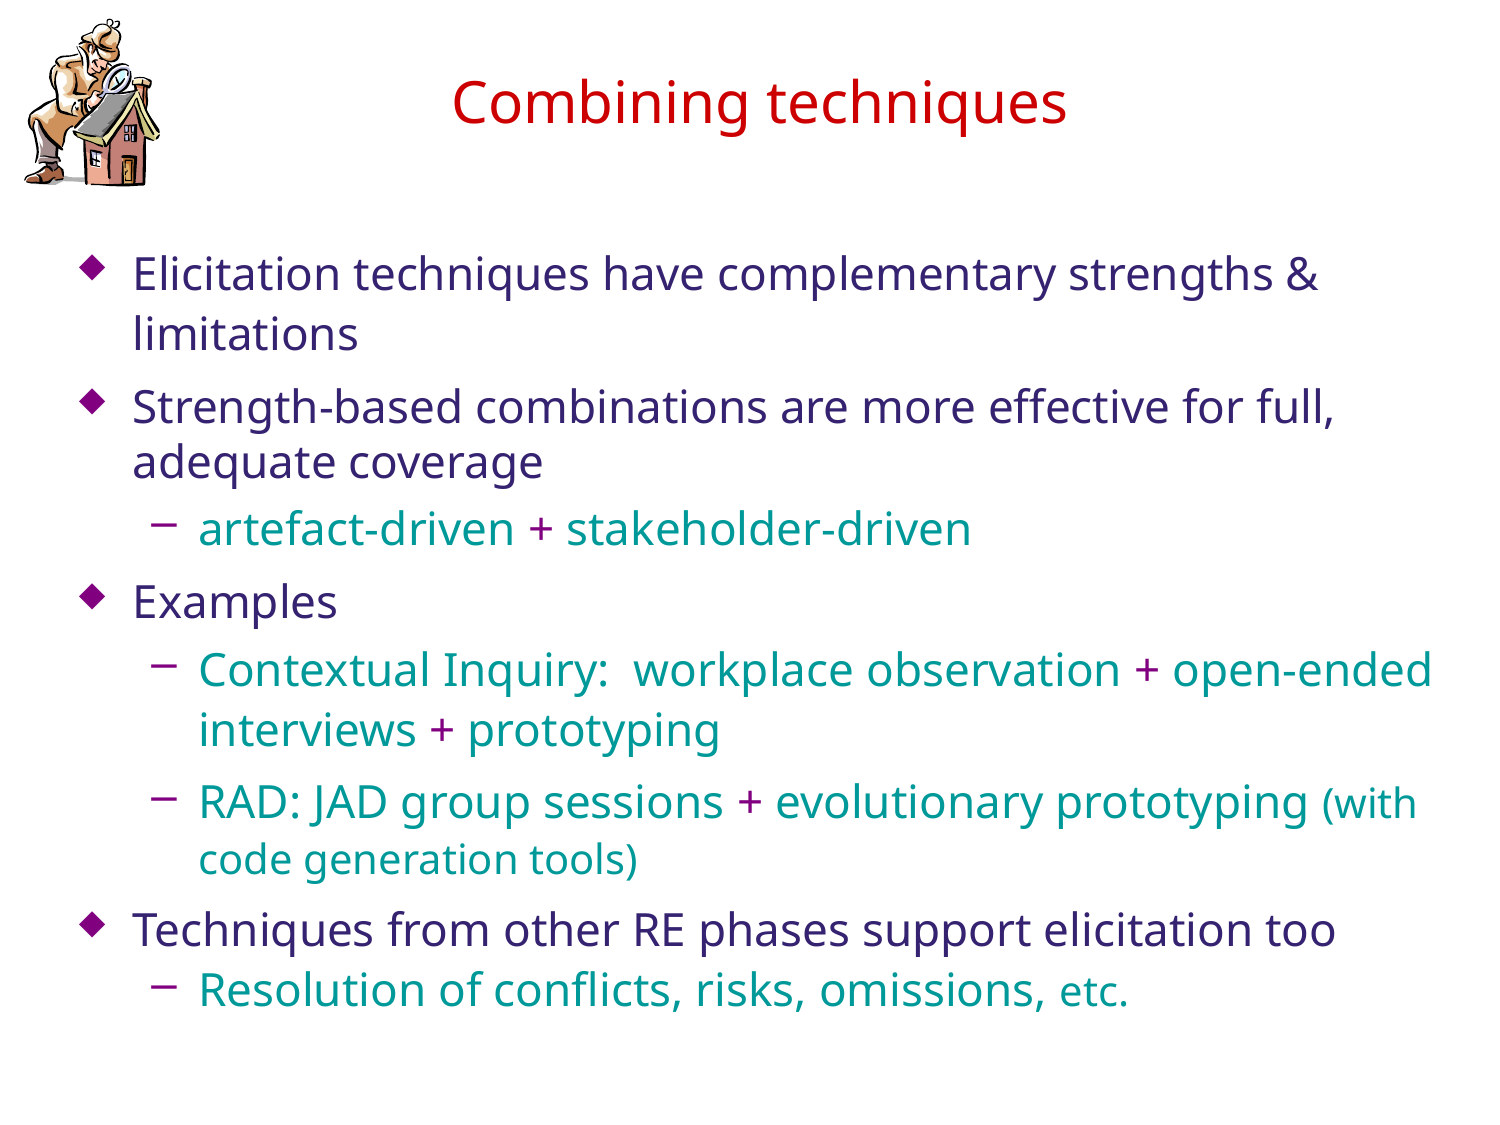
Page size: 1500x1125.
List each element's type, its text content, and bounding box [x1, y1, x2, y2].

list Elicitation techniques have complementary strengths & limitations Strength-based combinations are more effective for full, adequate coverage artefact-driven + stakeholder-driven Examples Contextual Inquiry: workplace observation + open-ended interviews + prototyping RAD: JAD group sessions + evolutionary prototyping (with code generation tools) Techniques from other RE phases support elicitation too Resolution of conflicts, risks, omissions, etc. [37, 219, 1473, 1037]
title Combining techniques [166, 37, 1470, 163]
picture [23, 17, 162, 189]
